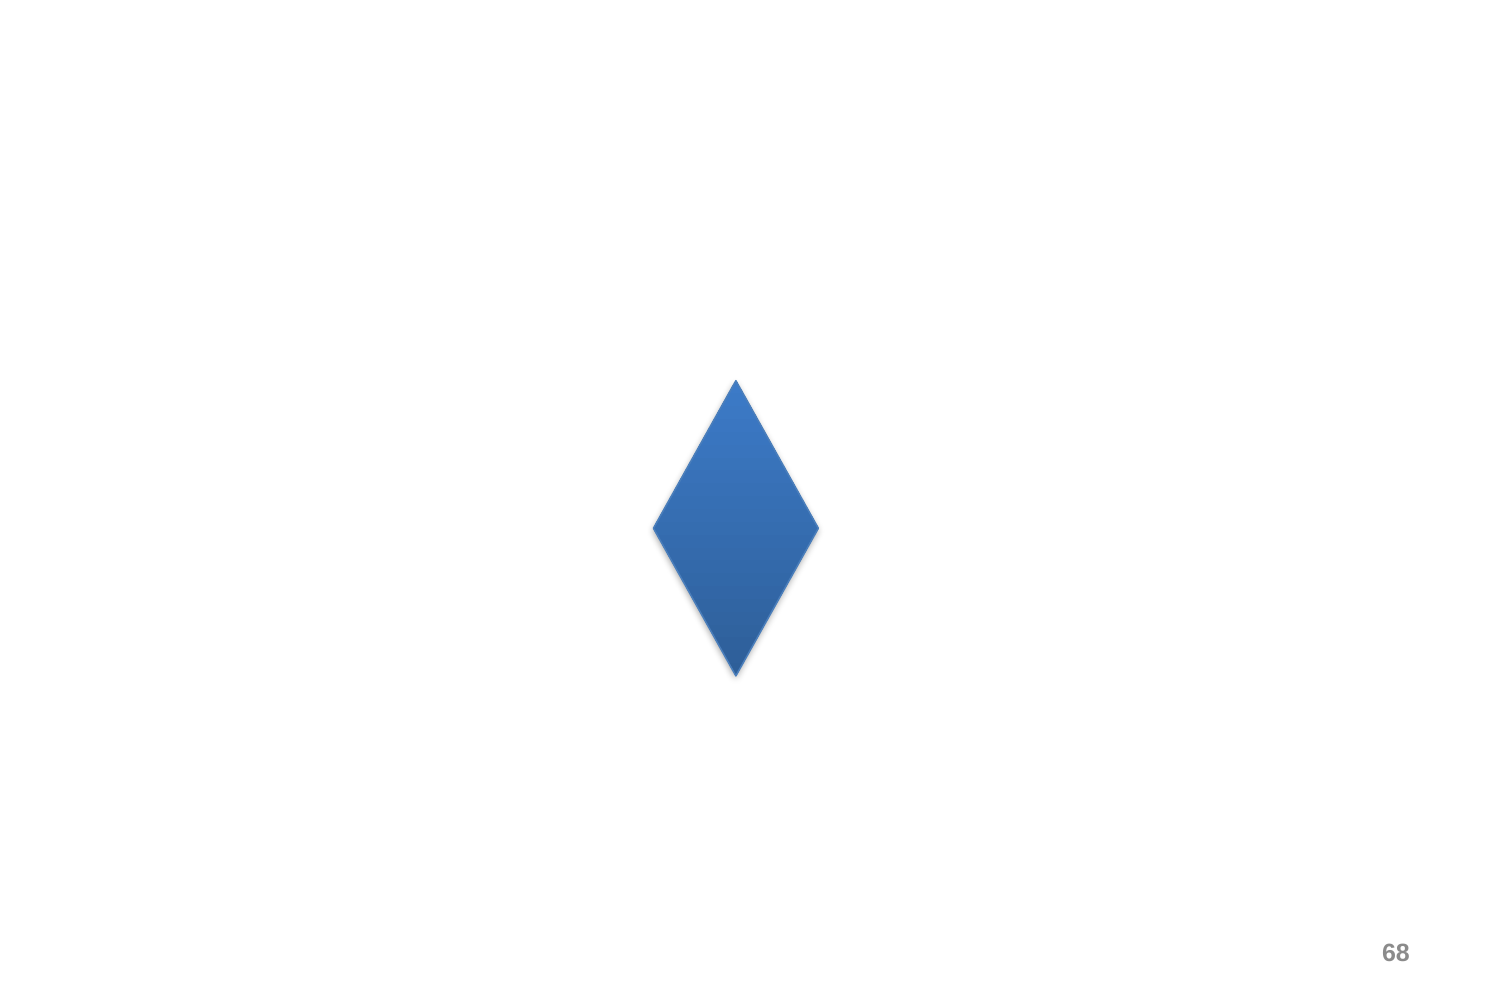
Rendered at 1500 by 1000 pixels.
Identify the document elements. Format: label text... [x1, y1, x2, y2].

text_box [652, 379, 819, 677]
slide_number 68 [1074, 926, 1425, 981]
